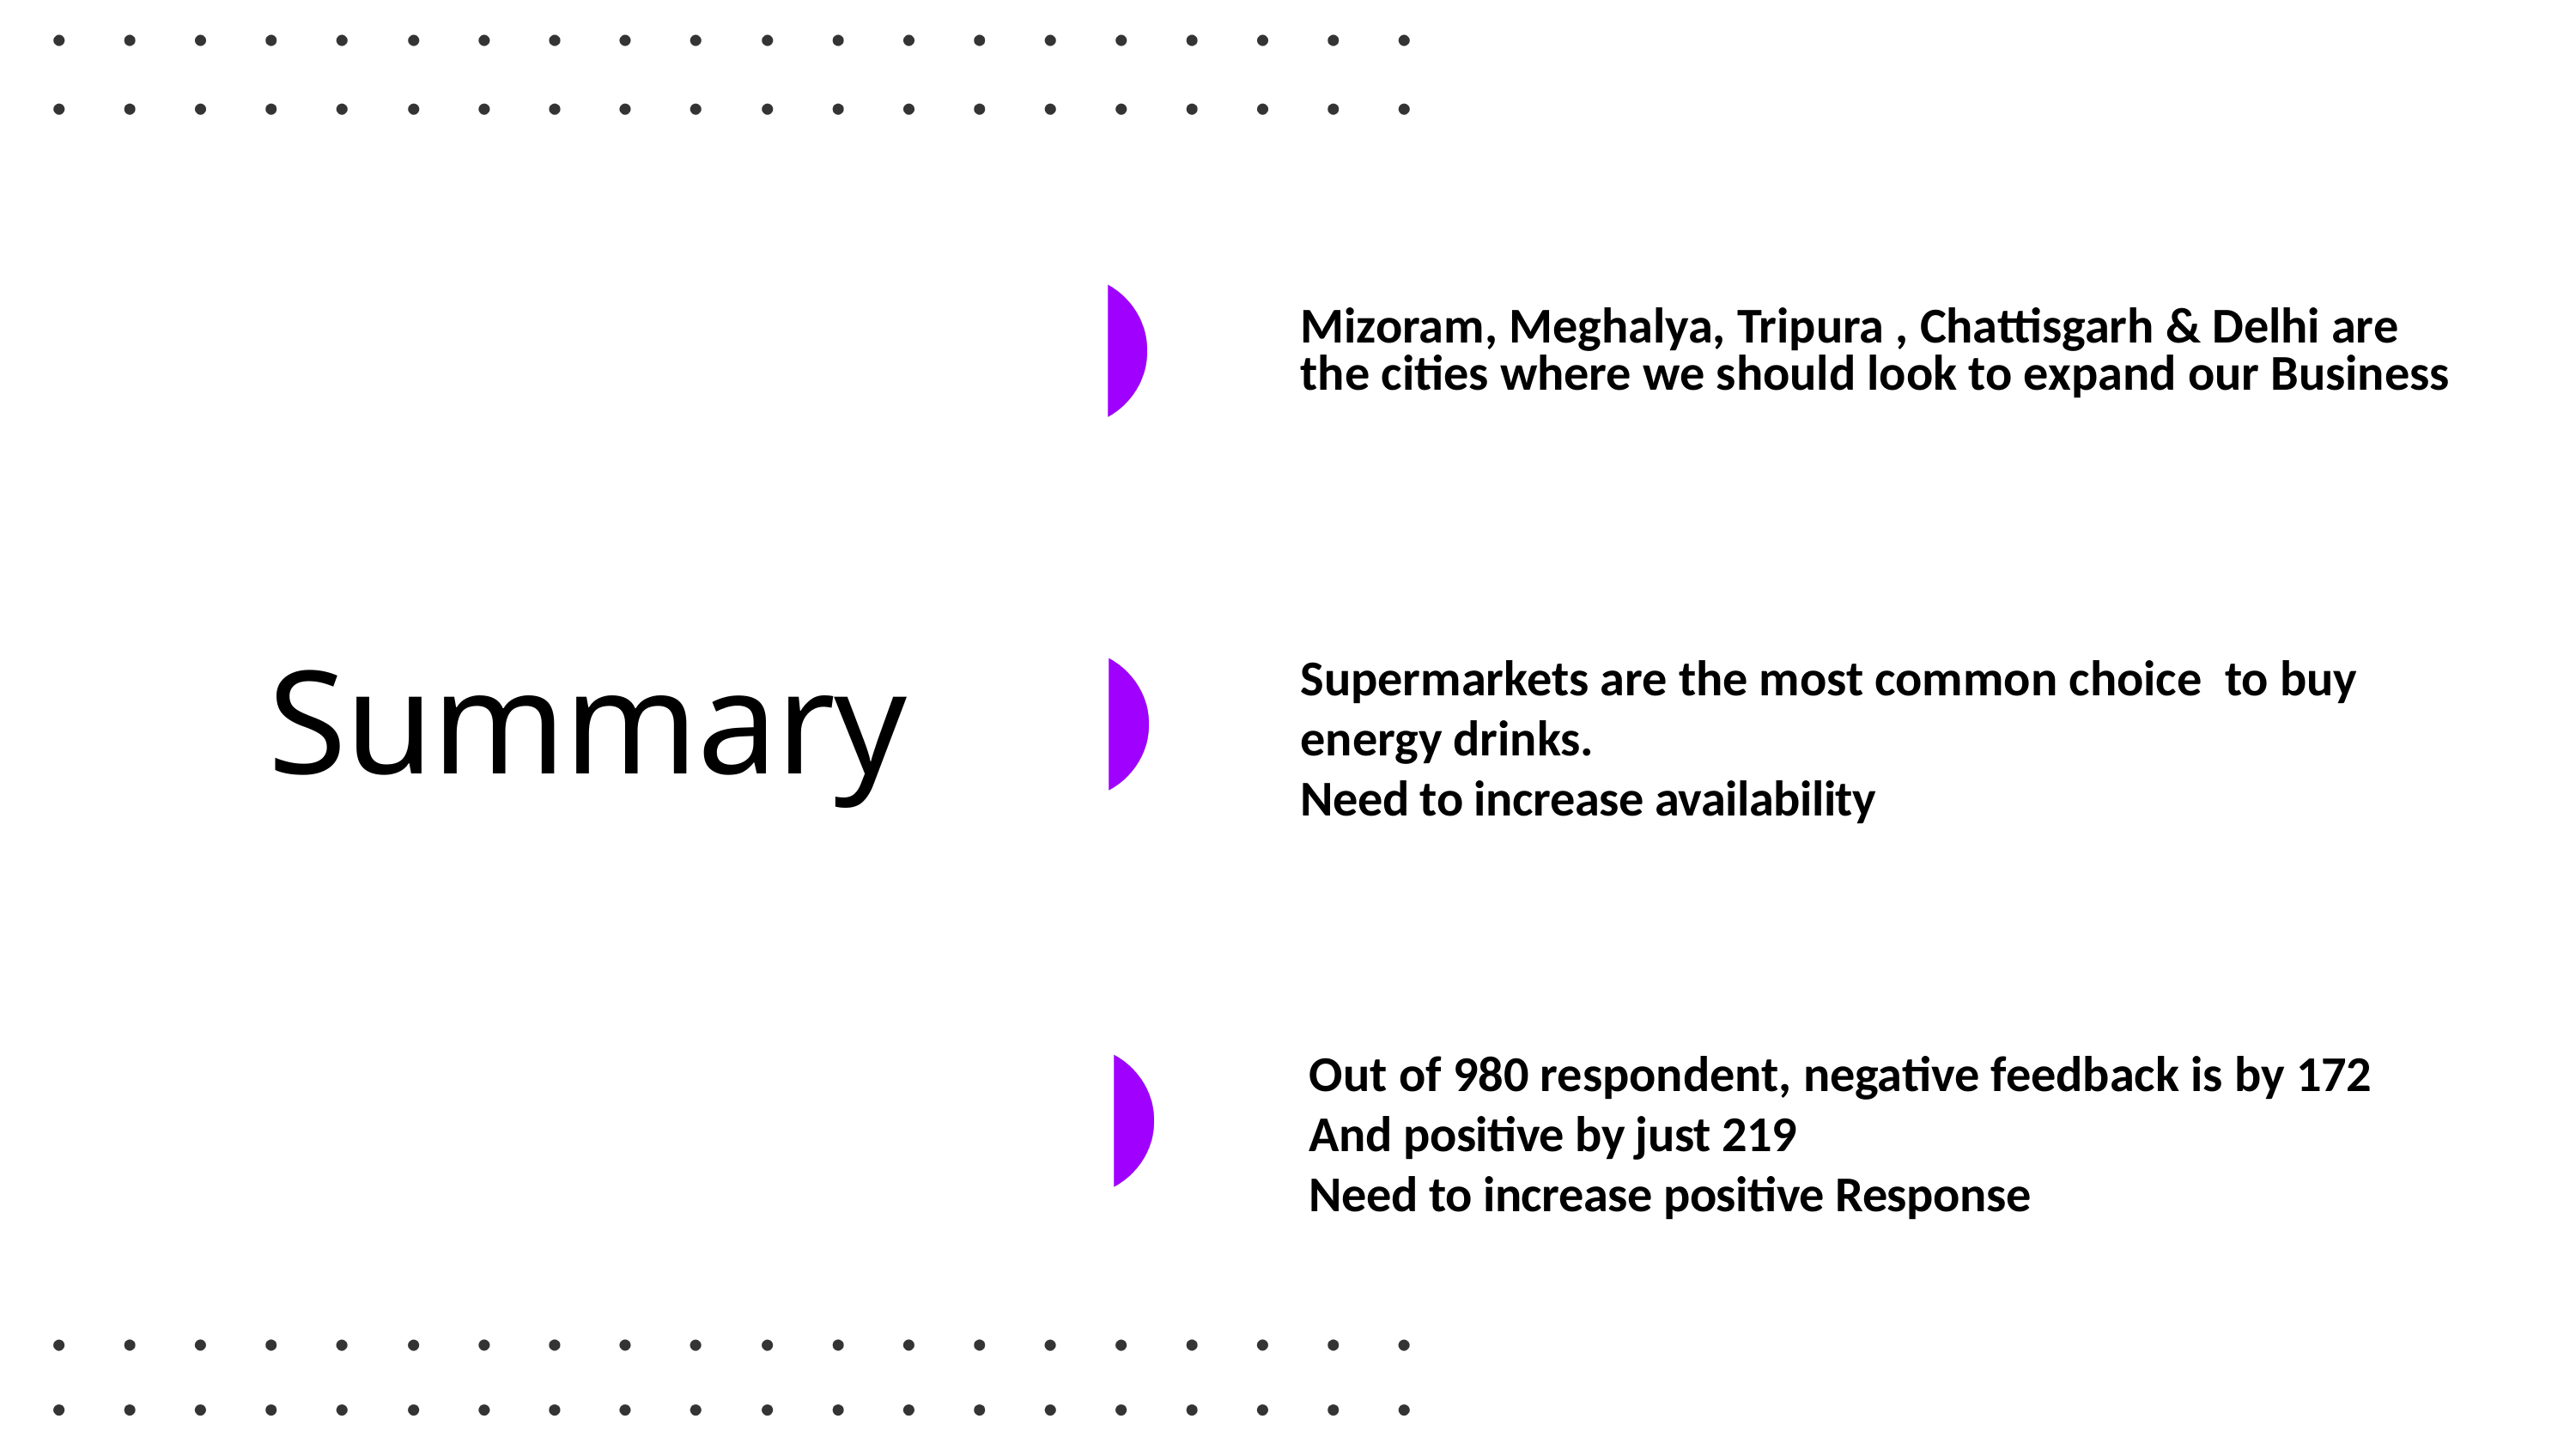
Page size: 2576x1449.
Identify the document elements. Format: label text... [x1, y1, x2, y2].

picture [1060, 285, 1194, 417]
text_box Summary [268, 631, 932, 803]
text_box Out of 980 respondent, negative feedback is by 172 And positive by just 219 Need to increase positive Response [1309, 1041, 2511, 1270]
picture [1066, 1055, 1200, 1187]
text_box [46, 0, 1414, 118]
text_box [46, 1335, 1414, 1449]
text_box Mizoram, Meghalya, Tripura , Chattisgarh & Delhi are the cities where we should look to expand our Business [1288, 299, 2464, 454]
picture [1062, 658, 1196, 791]
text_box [1621, 182, 2500, 407]
text_box Supermarkets are the most common choice to buy energy drinks. Need to increase availability [1287, 639, 2512, 833]
